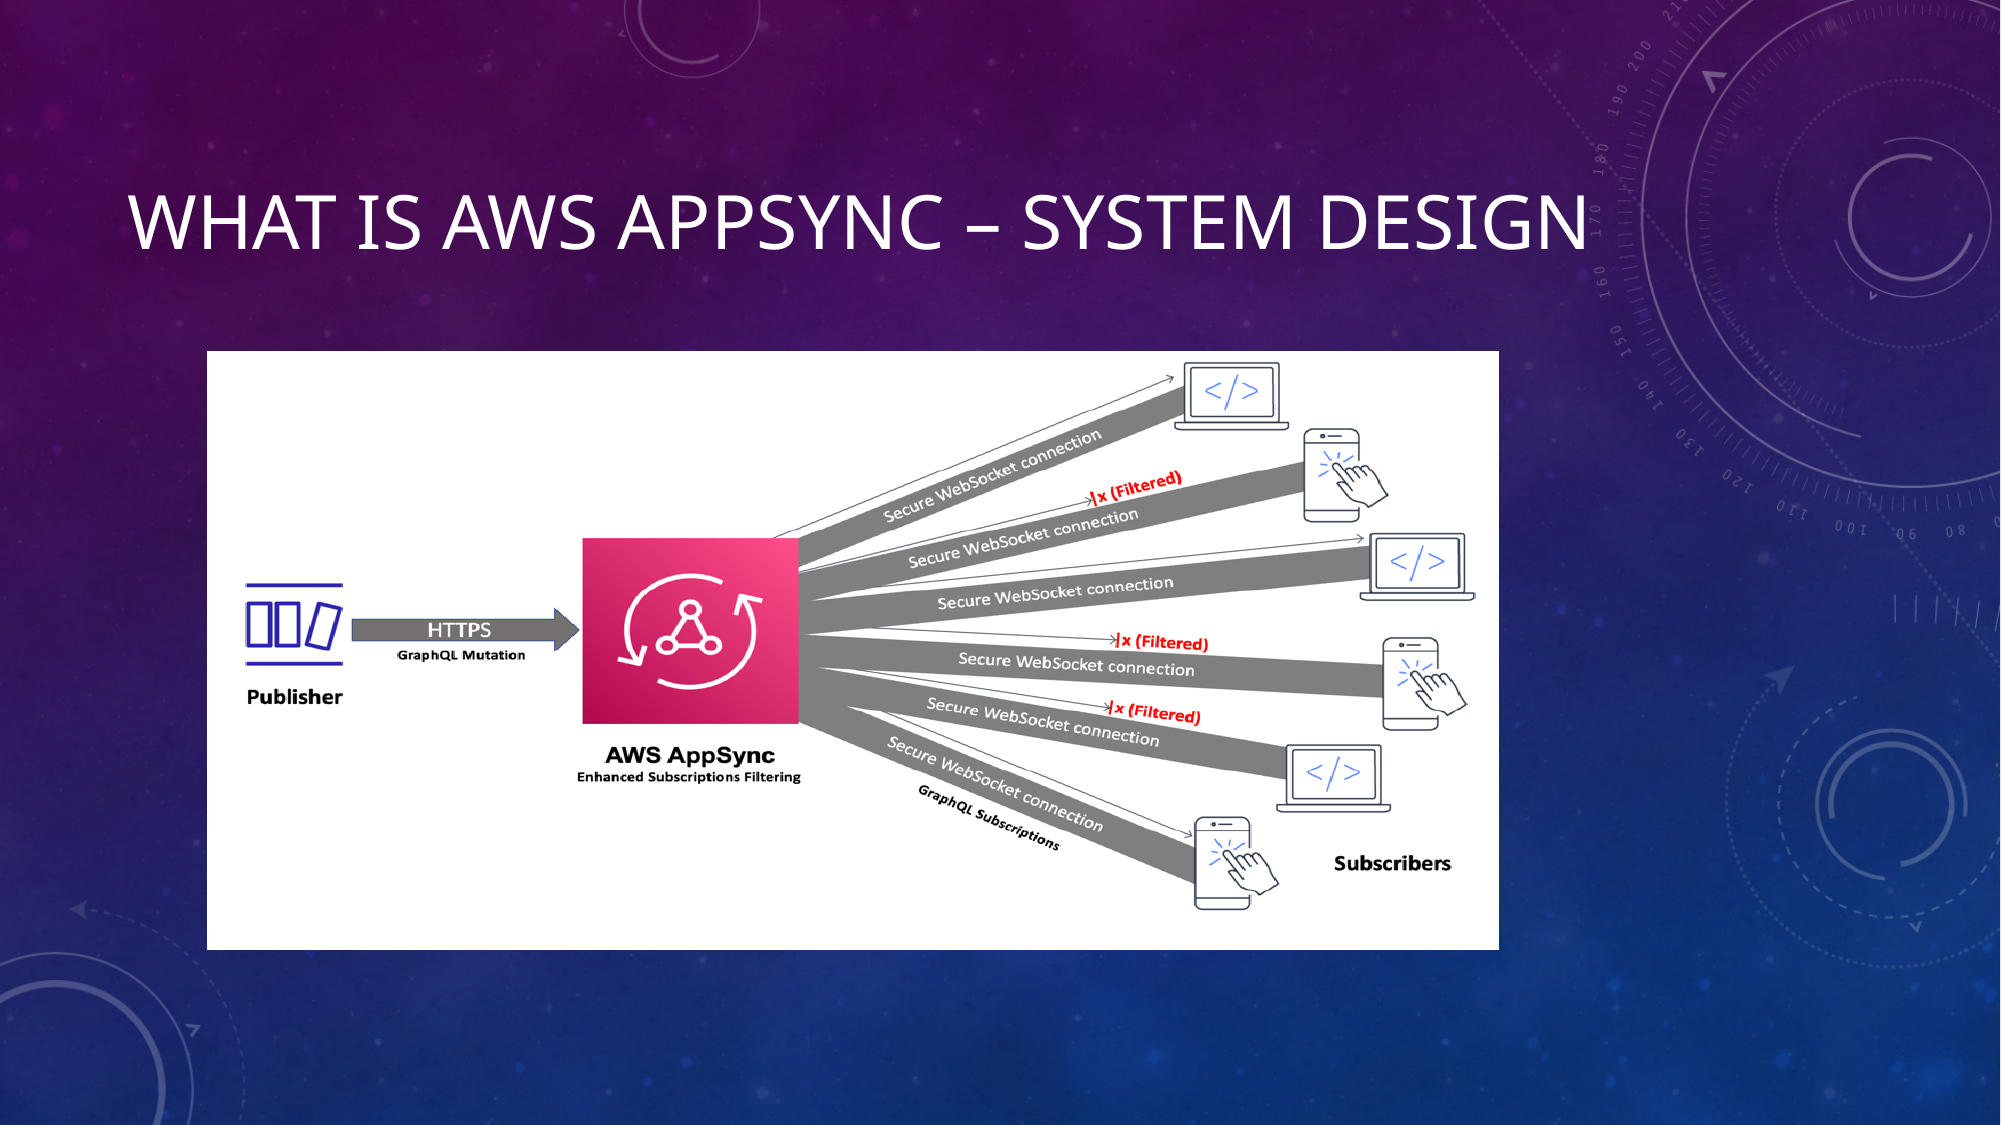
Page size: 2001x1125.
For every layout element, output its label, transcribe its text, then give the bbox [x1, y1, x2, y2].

title WHAT IS AWS APPSYNC – SYSTEM DESIGN [112, 99, 1775, 339]
picture [0, 0, 2001, 1125]
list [207, 350, 1500, 951]
